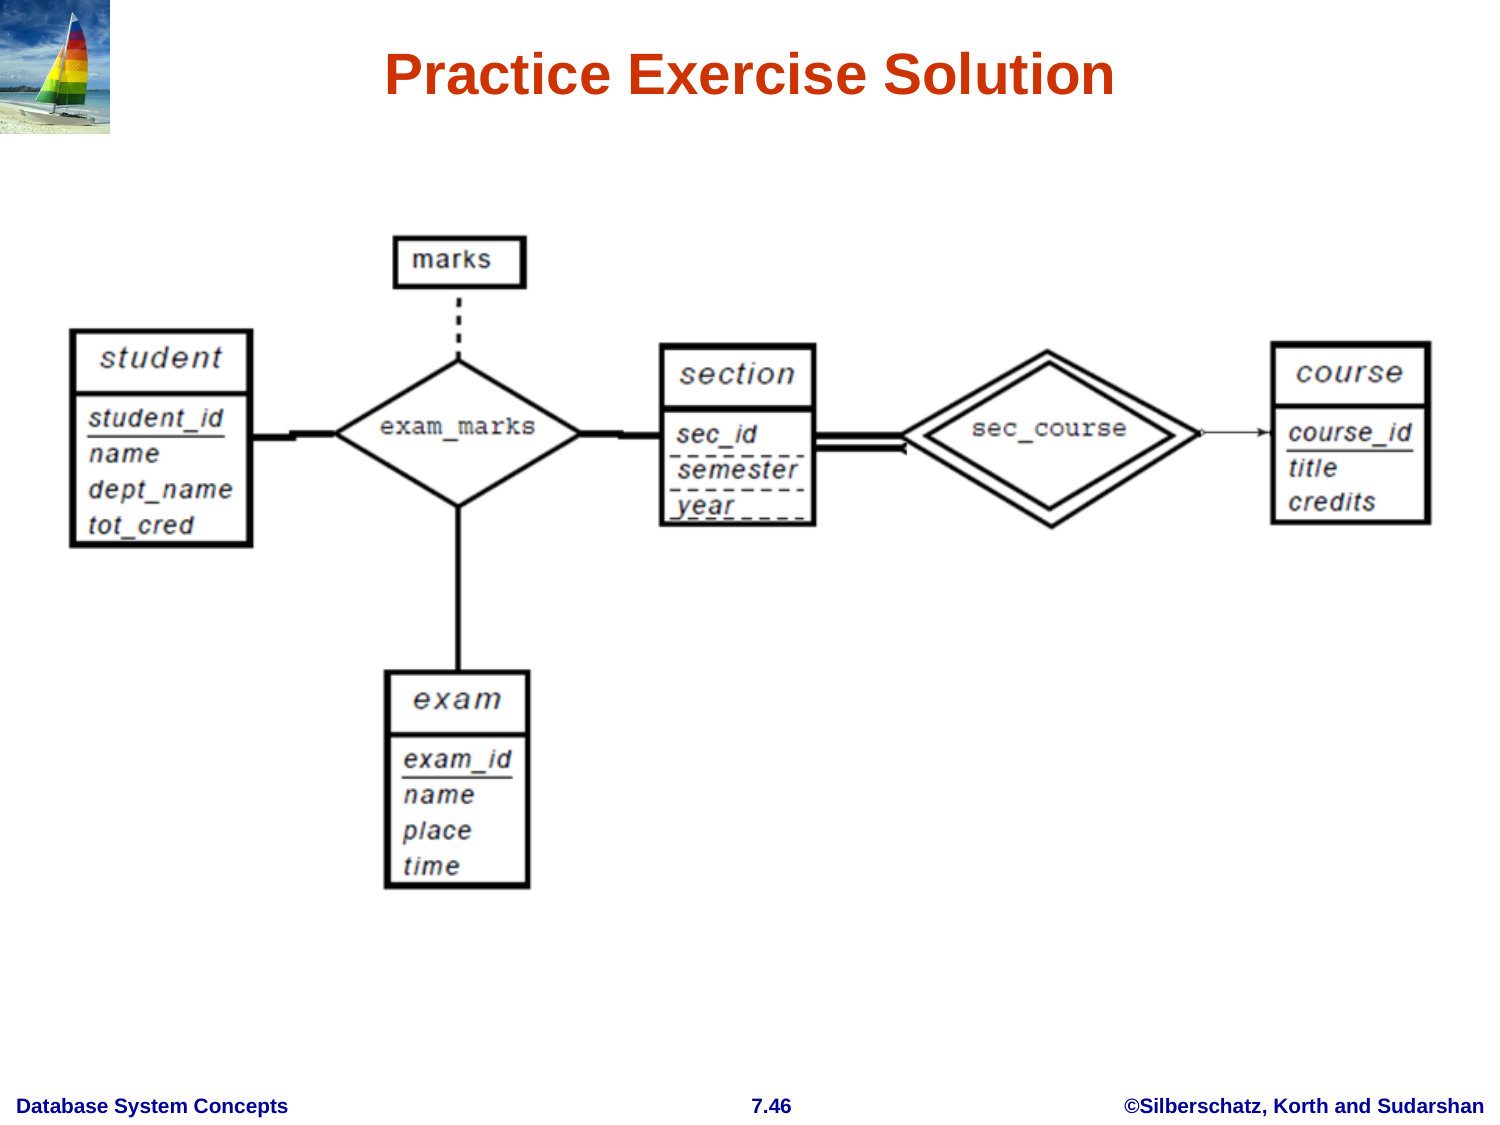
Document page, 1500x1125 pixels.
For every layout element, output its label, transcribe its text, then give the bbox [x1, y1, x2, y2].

picture [0, 0, 110, 134]
picture [55, 227, 1445, 898]
title Practice Exercise Solution [88, 13, 1414, 115]
